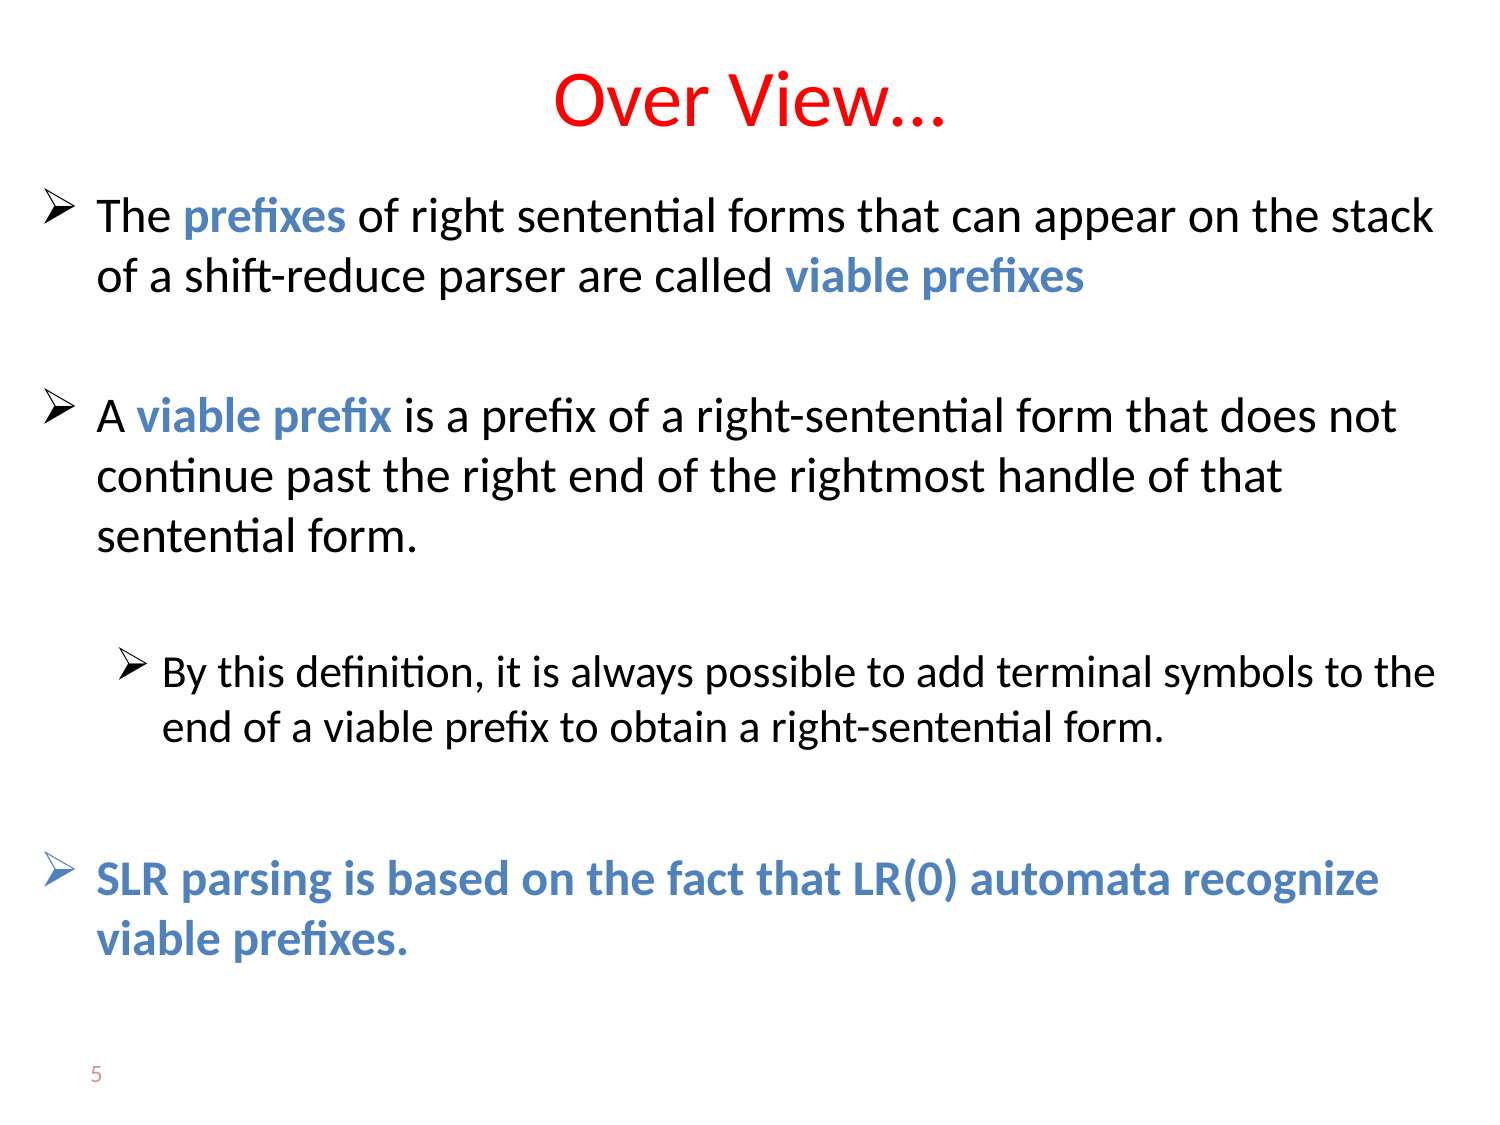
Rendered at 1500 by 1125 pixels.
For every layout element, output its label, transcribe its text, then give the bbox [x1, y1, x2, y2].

slide_number 5 [75, 1042, 425, 1103]
list The prefixes of right sentential forms that can appear on the stack of a shift-reduce parser are called viable prefixes A viable prefix is a prefix of a right-sentential form that does not continue past the right end of the rightmost handle of that sentential form. By this definition, it is always possible to add terminal symbols to the end of a viable prefix to obtain a right-sentential form. SLR parsing is based on the fact that LR(0) automata recognize viable prefixes. [24, 174, 1475, 1038]
title Over View… [75, 37, 1425, 150]
